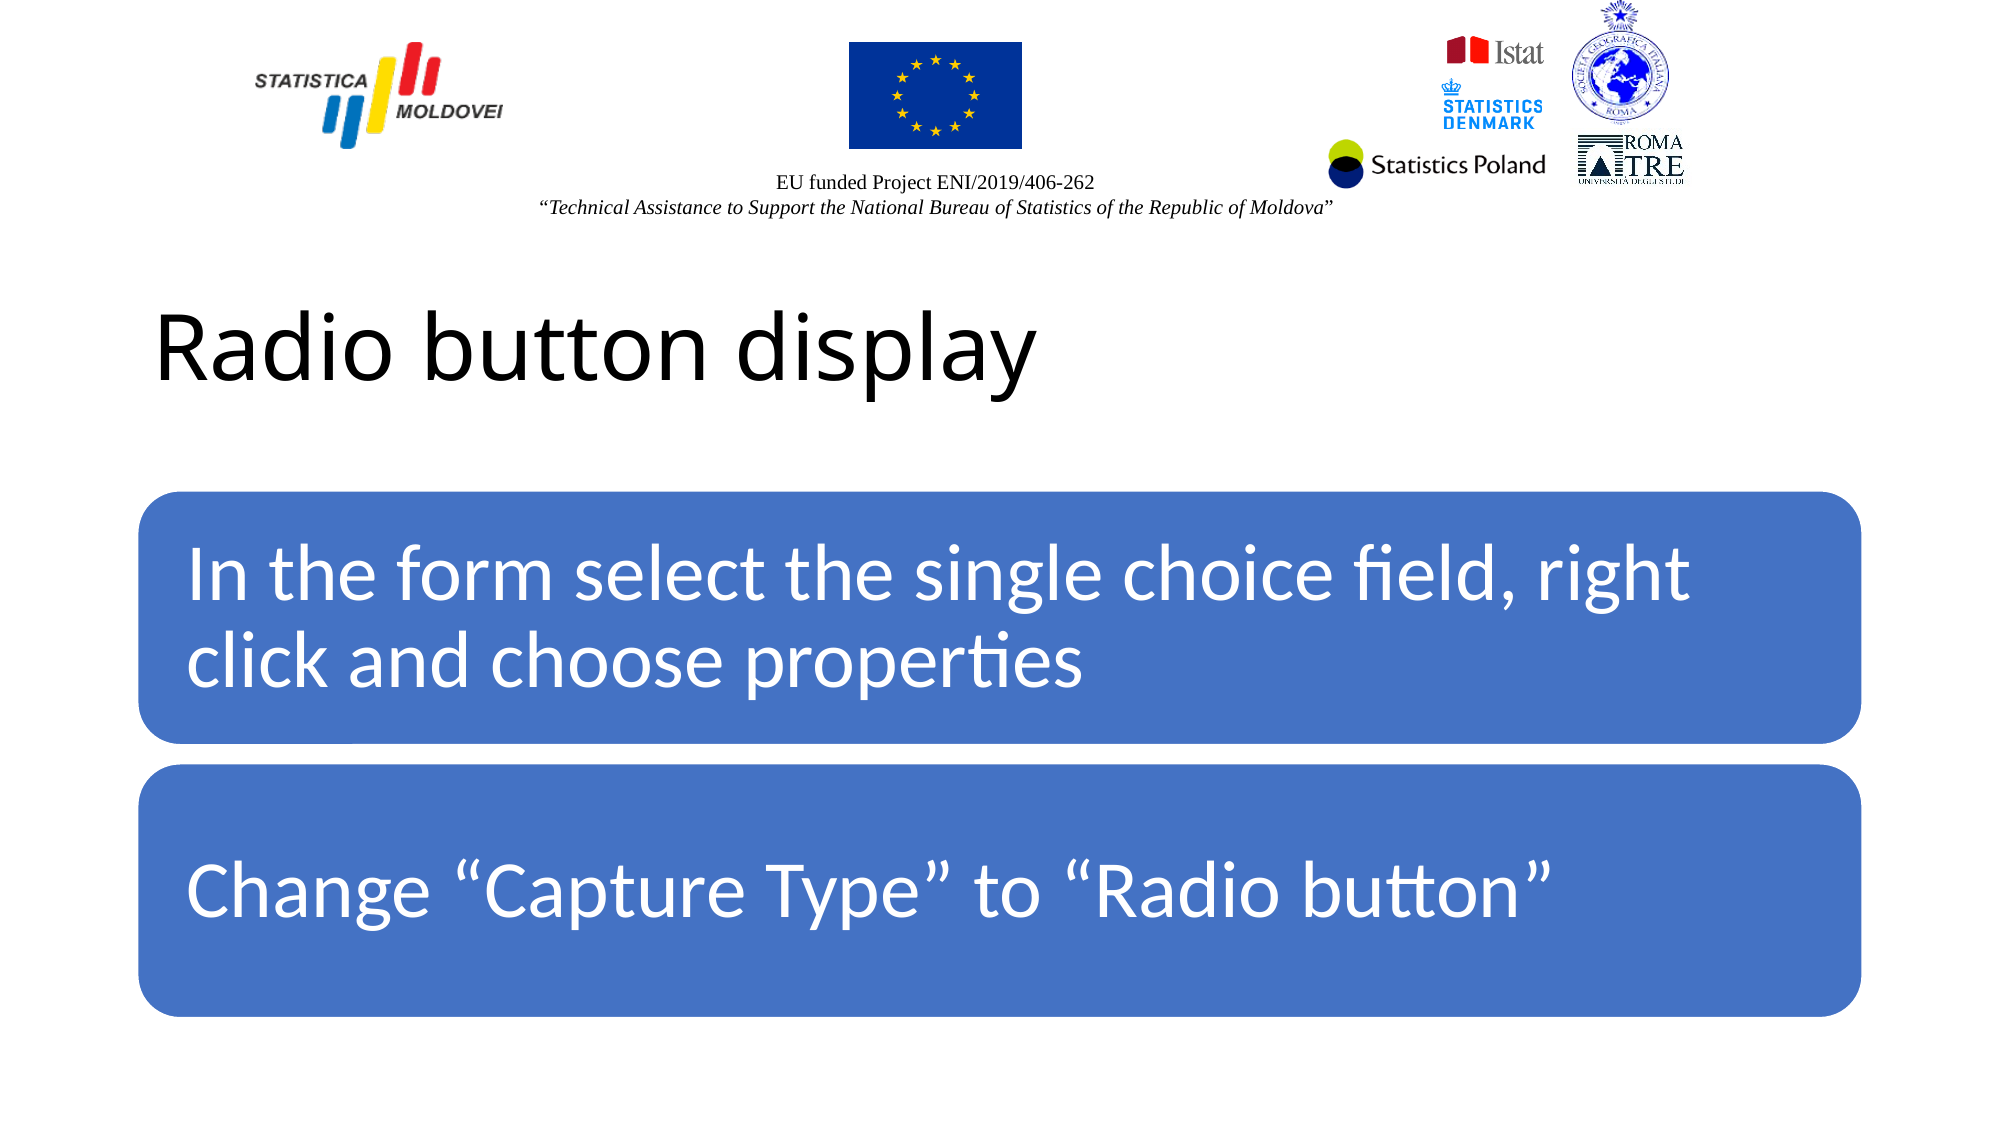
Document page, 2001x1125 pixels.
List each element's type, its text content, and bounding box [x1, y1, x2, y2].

picture [849, 42, 1022, 149]
title Radio button display [137, 242, 1863, 460]
picture [1327, 138, 1549, 189]
picture [1570, 128, 1692, 190]
picture [1447, 36, 1544, 64]
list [137, 487, 1863, 1022]
picture [1441, 78, 1542, 129]
picture [255, 42, 503, 149]
